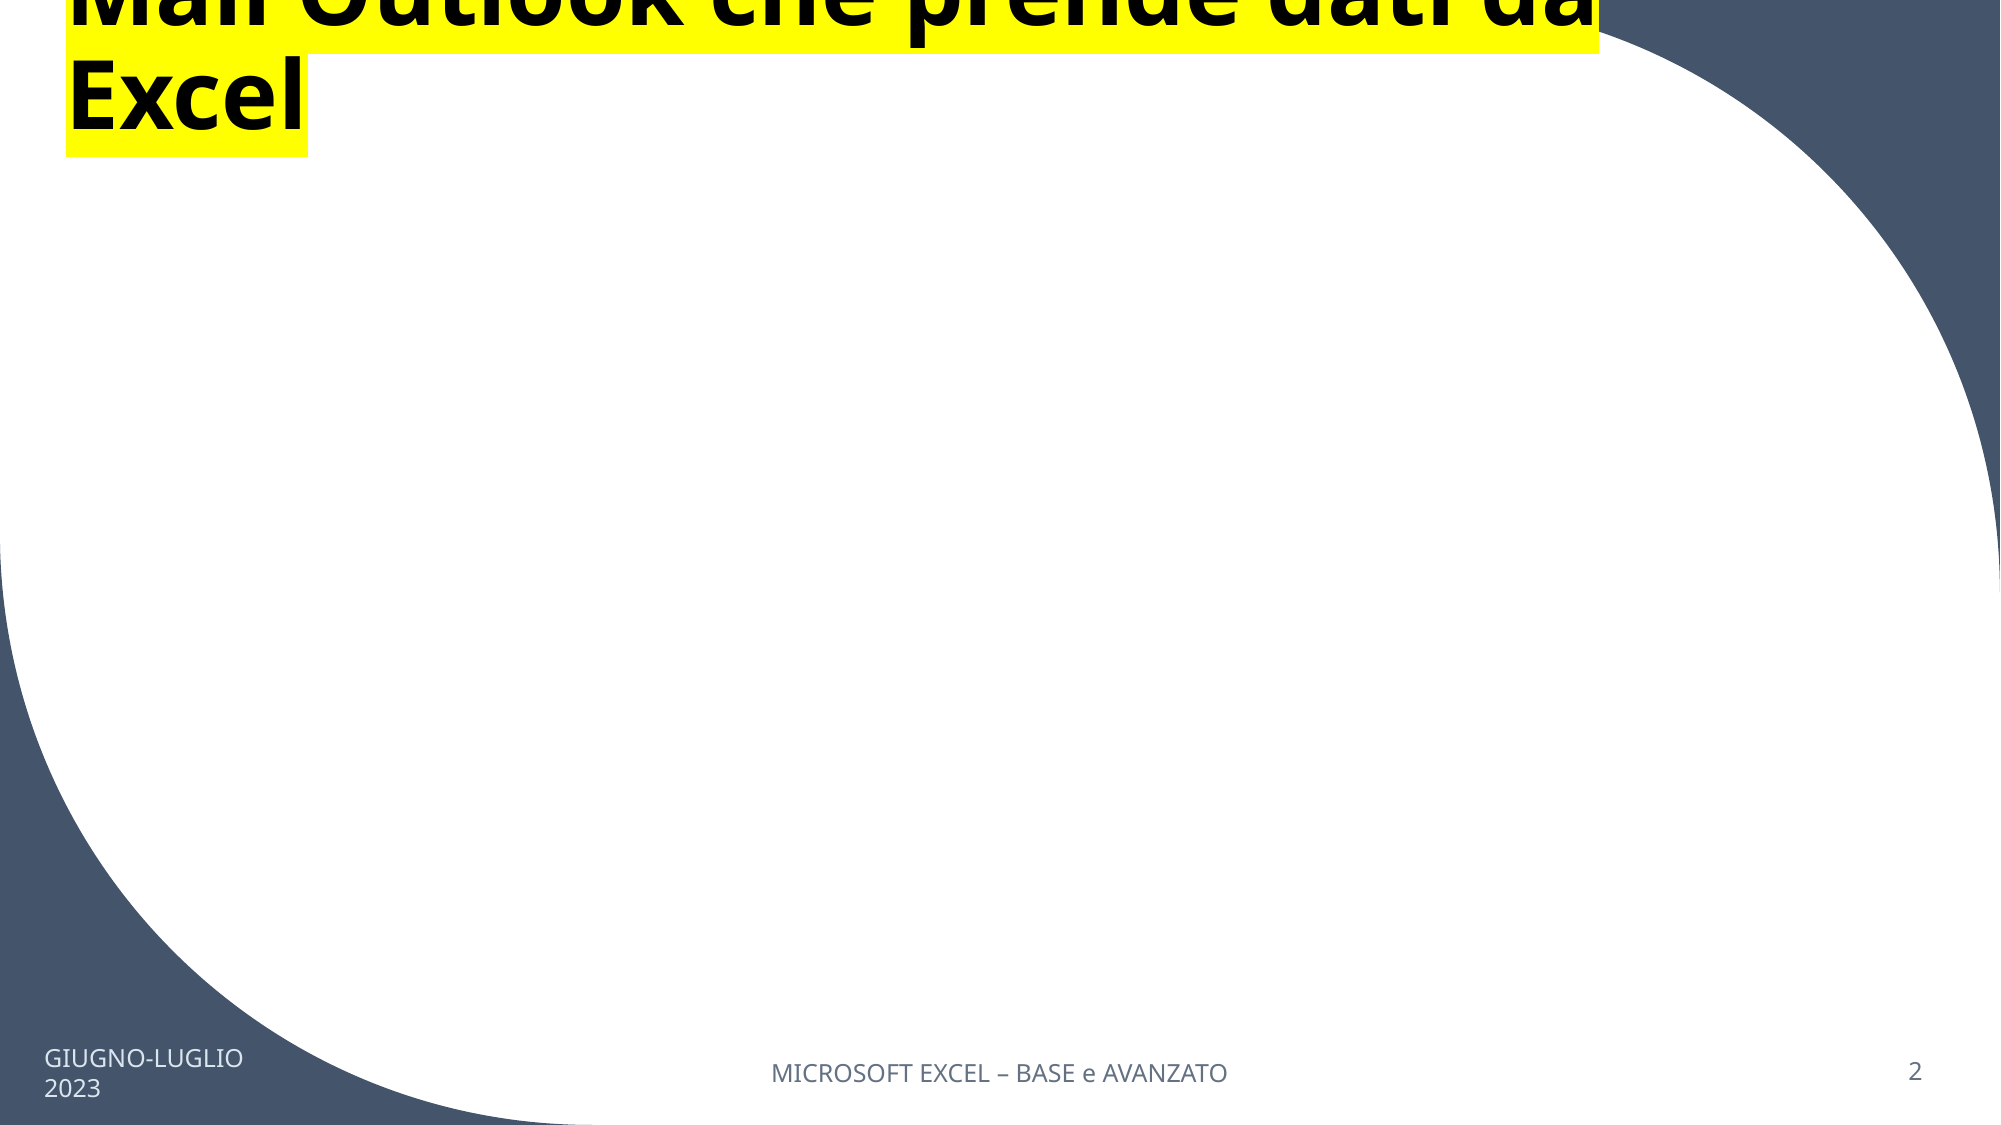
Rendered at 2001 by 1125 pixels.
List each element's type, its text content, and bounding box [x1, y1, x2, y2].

footer MICROSOFT EXCEL – BASE e AVANZATO [662, 1042, 1338, 1103]
slide_number 2 [1665, 1042, 1938, 1103]
title Mail Outlook che prende dati da Excel [50, 0, 1722, 158]
slide_number GIUGNO-LUGLIO 2023 [29, 1042, 309, 1103]
